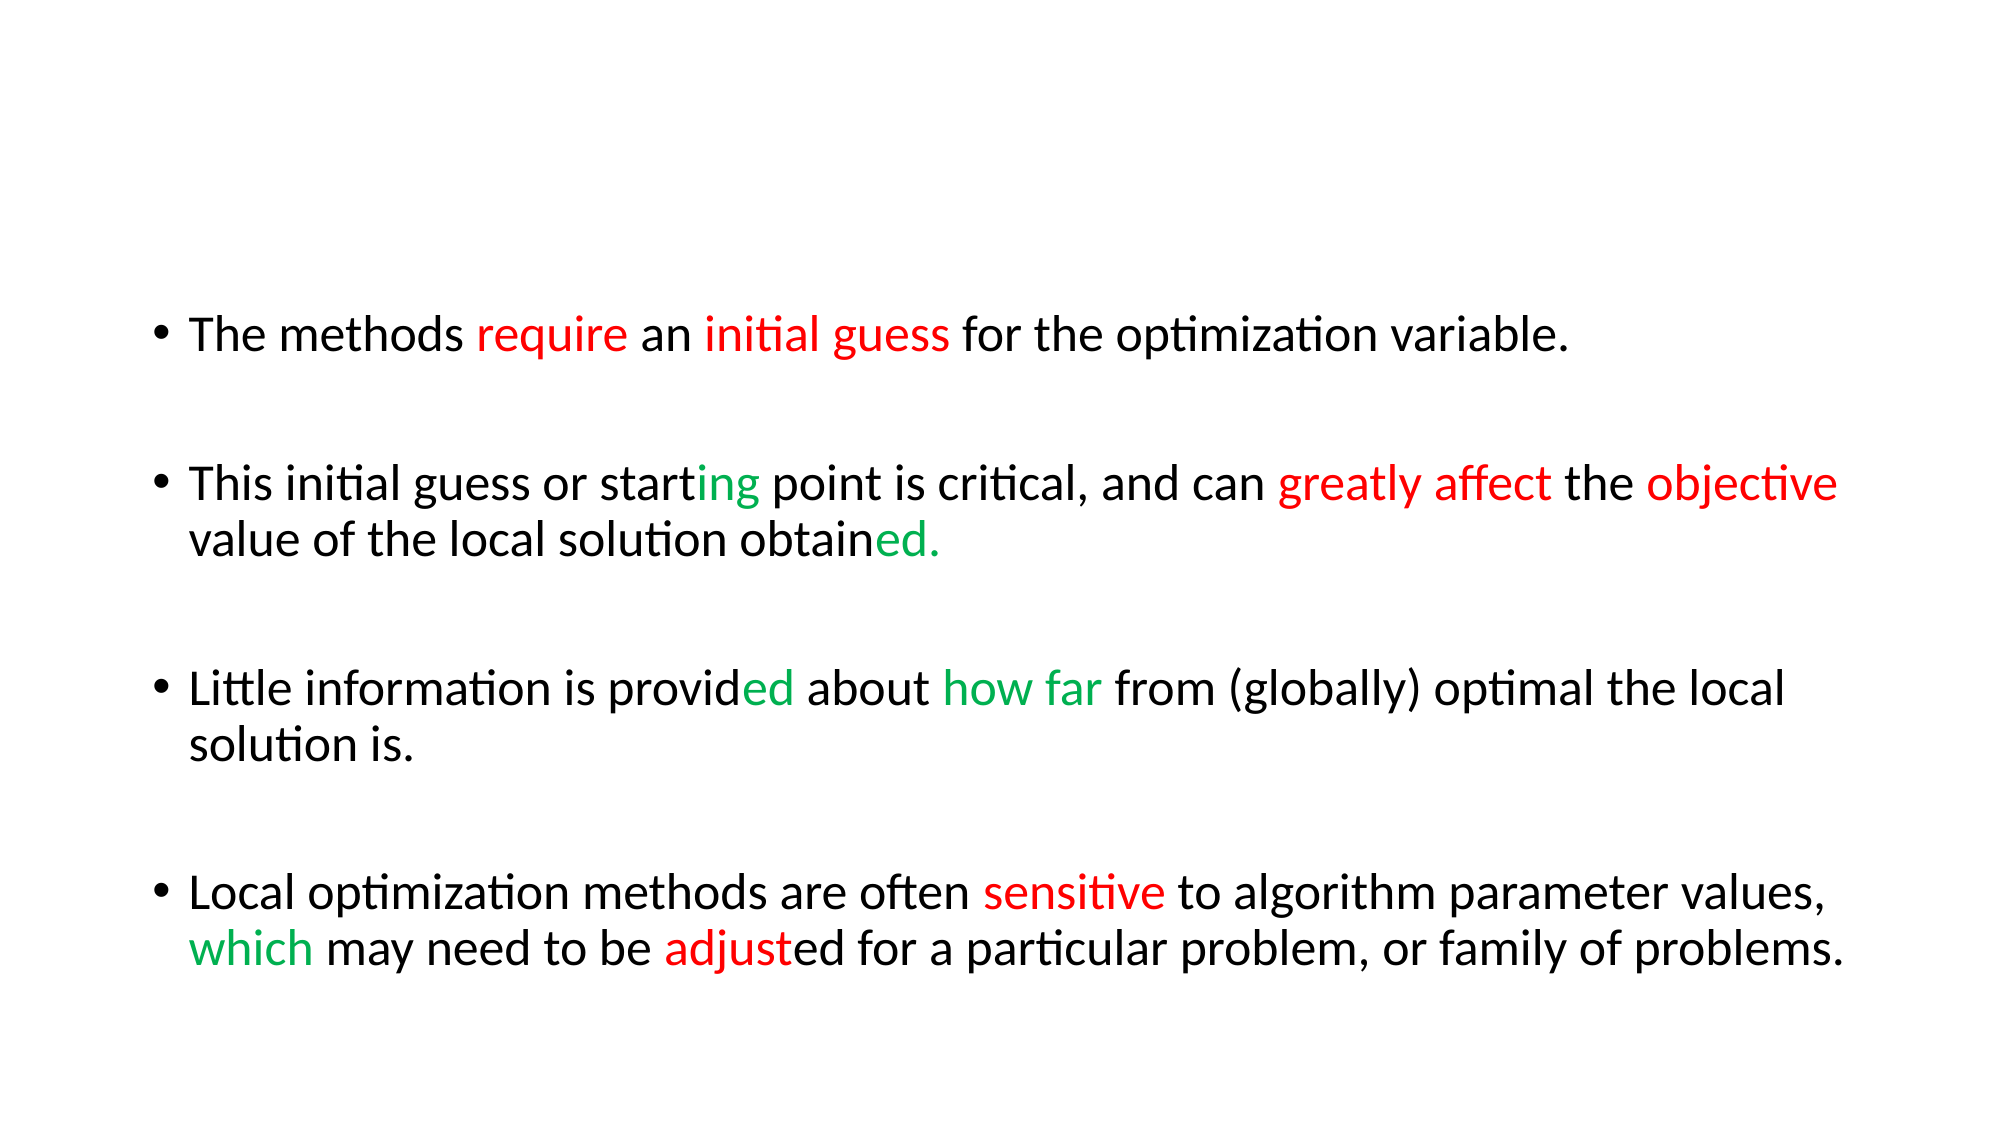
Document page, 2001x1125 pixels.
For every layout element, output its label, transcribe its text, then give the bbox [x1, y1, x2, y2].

list The methods require an initial guess for the optimization variable. This initial guess or starting point is critical, and can greatly affect the objective value of the local solution obtained. Little information is provided about how far from (globally) optimal the local solution is. Local optimization methods are often sensitive to algorithm parameter values, which may need to be adjusted for a particular problem, or family of problems. [137, 299, 1863, 1014]
